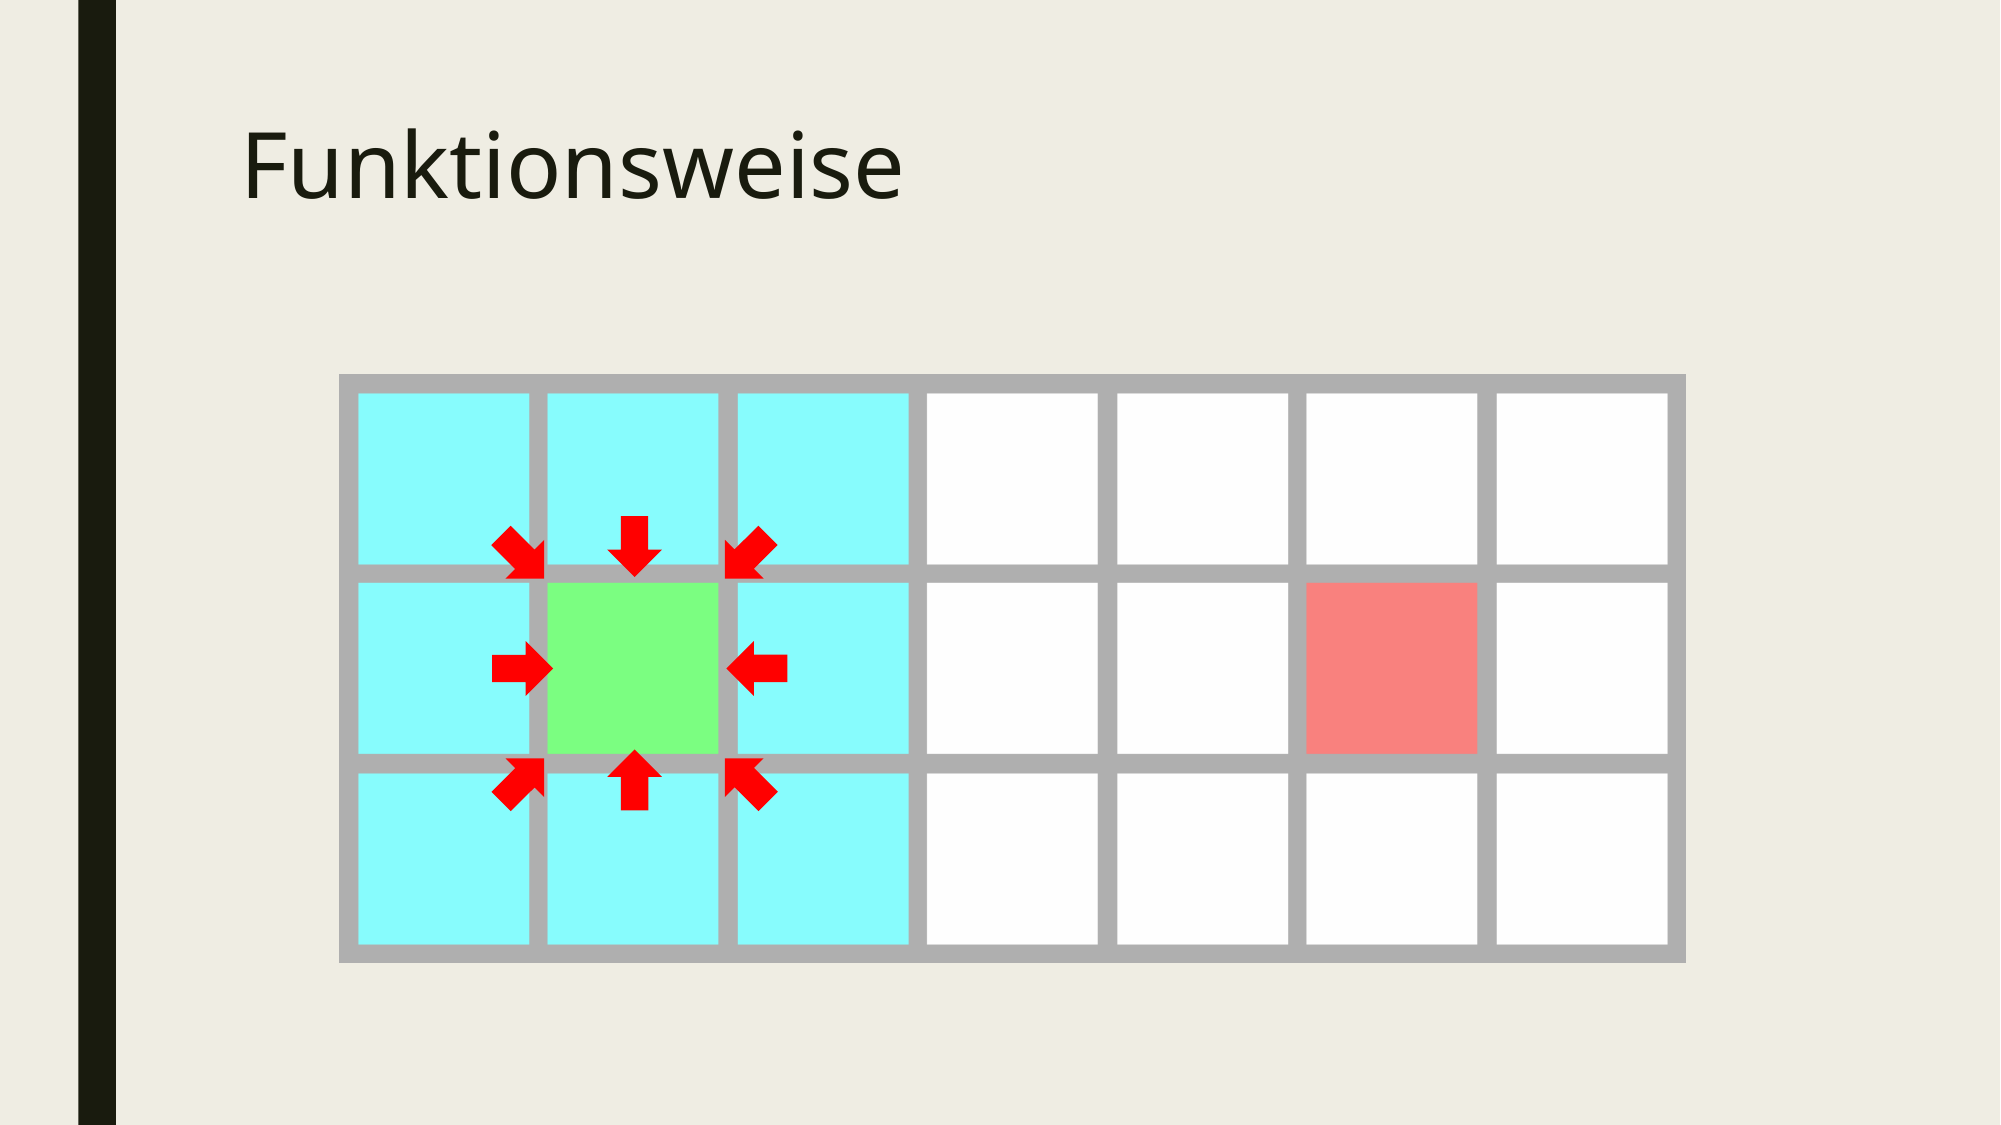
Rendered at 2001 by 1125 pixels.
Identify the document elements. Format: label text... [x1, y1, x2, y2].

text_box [492, 516, 788, 811]
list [339, 374, 1686, 963]
title Funktionsweise [225, 112, 1800, 357]
